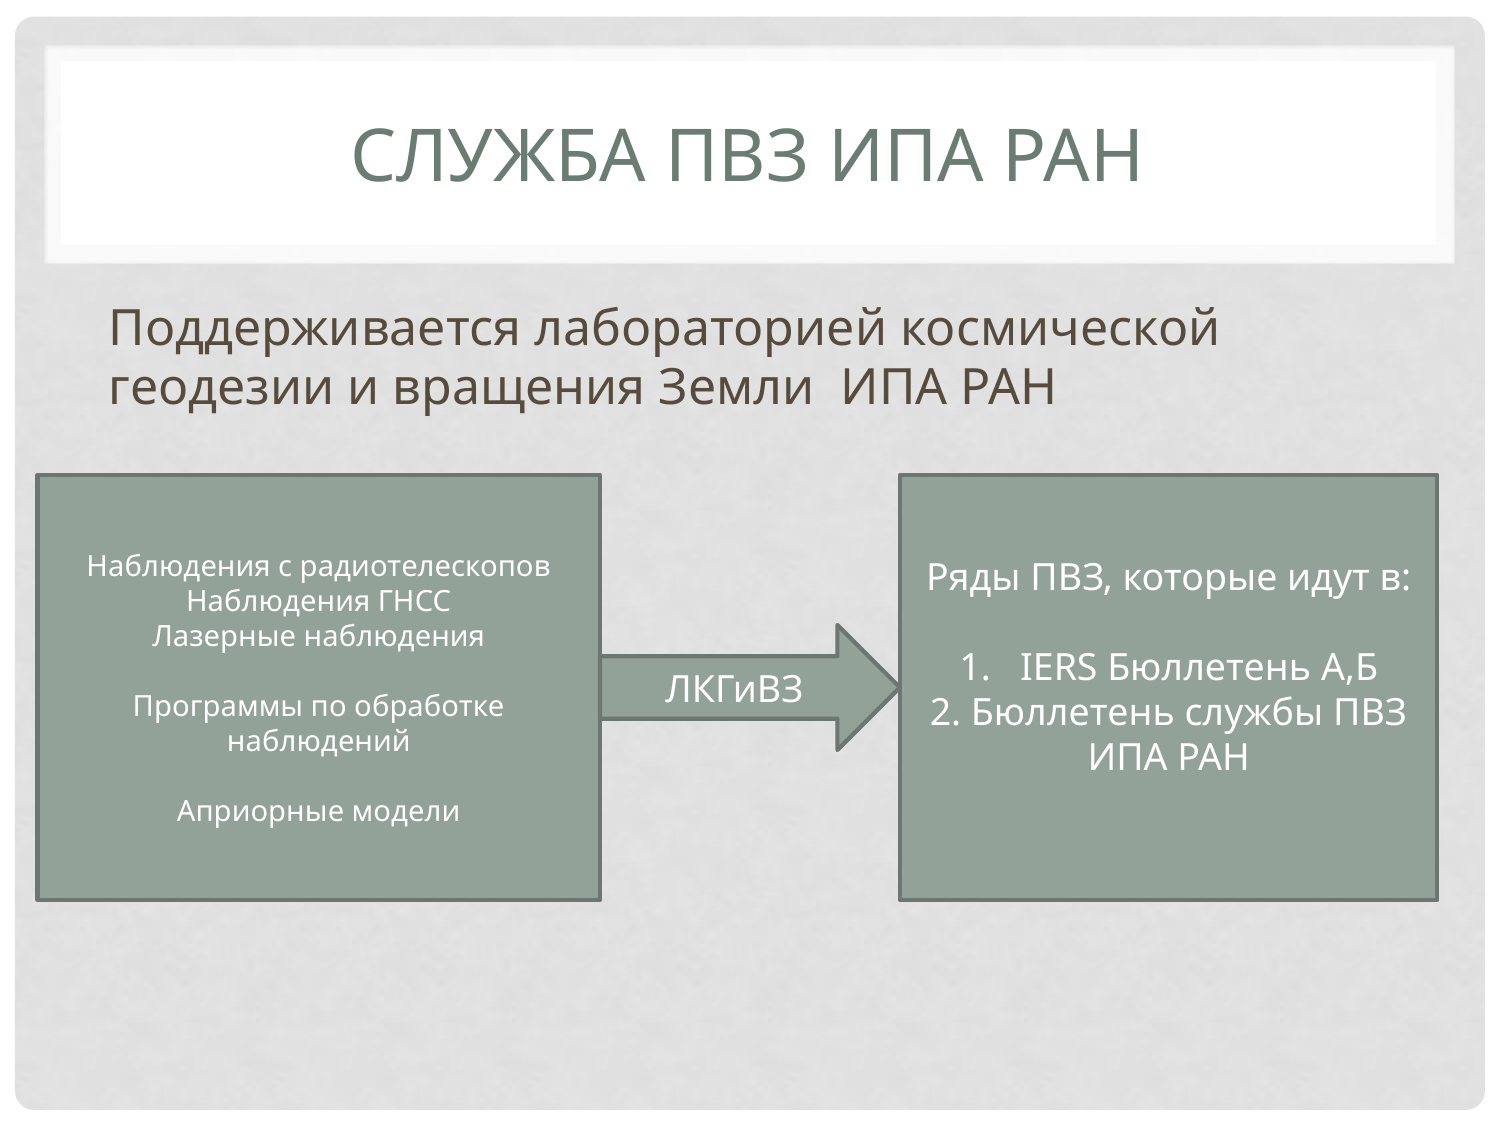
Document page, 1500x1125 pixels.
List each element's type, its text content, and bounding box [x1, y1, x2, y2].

text_box Наблюдения с радиотелескопов Наблюдения ГНСС Лазерные наблюдения Программы по обработке наблюдений Априорные модели [35, 473, 602, 902]
text_box ЛКГиВЗ [597, 623, 903, 752]
list Поддерживается лабораторией космической геодезии и вращения Земли ИПА РАН [75, 694, 1425, 1005]
title Служба ПВЗ ИПА РАН [69, 66, 1425, 238]
text_box Ряды ПВЗ, которые идут в: 1. IERS Бюллетень A,Б 2. Бюллетень службы ПВЗ ИПА РАН [898, 473, 1439, 902]
list Поддерживается лабораторией космической геодезии и вращения Земли ИПА РАН [75, 287, 1425, 681]
